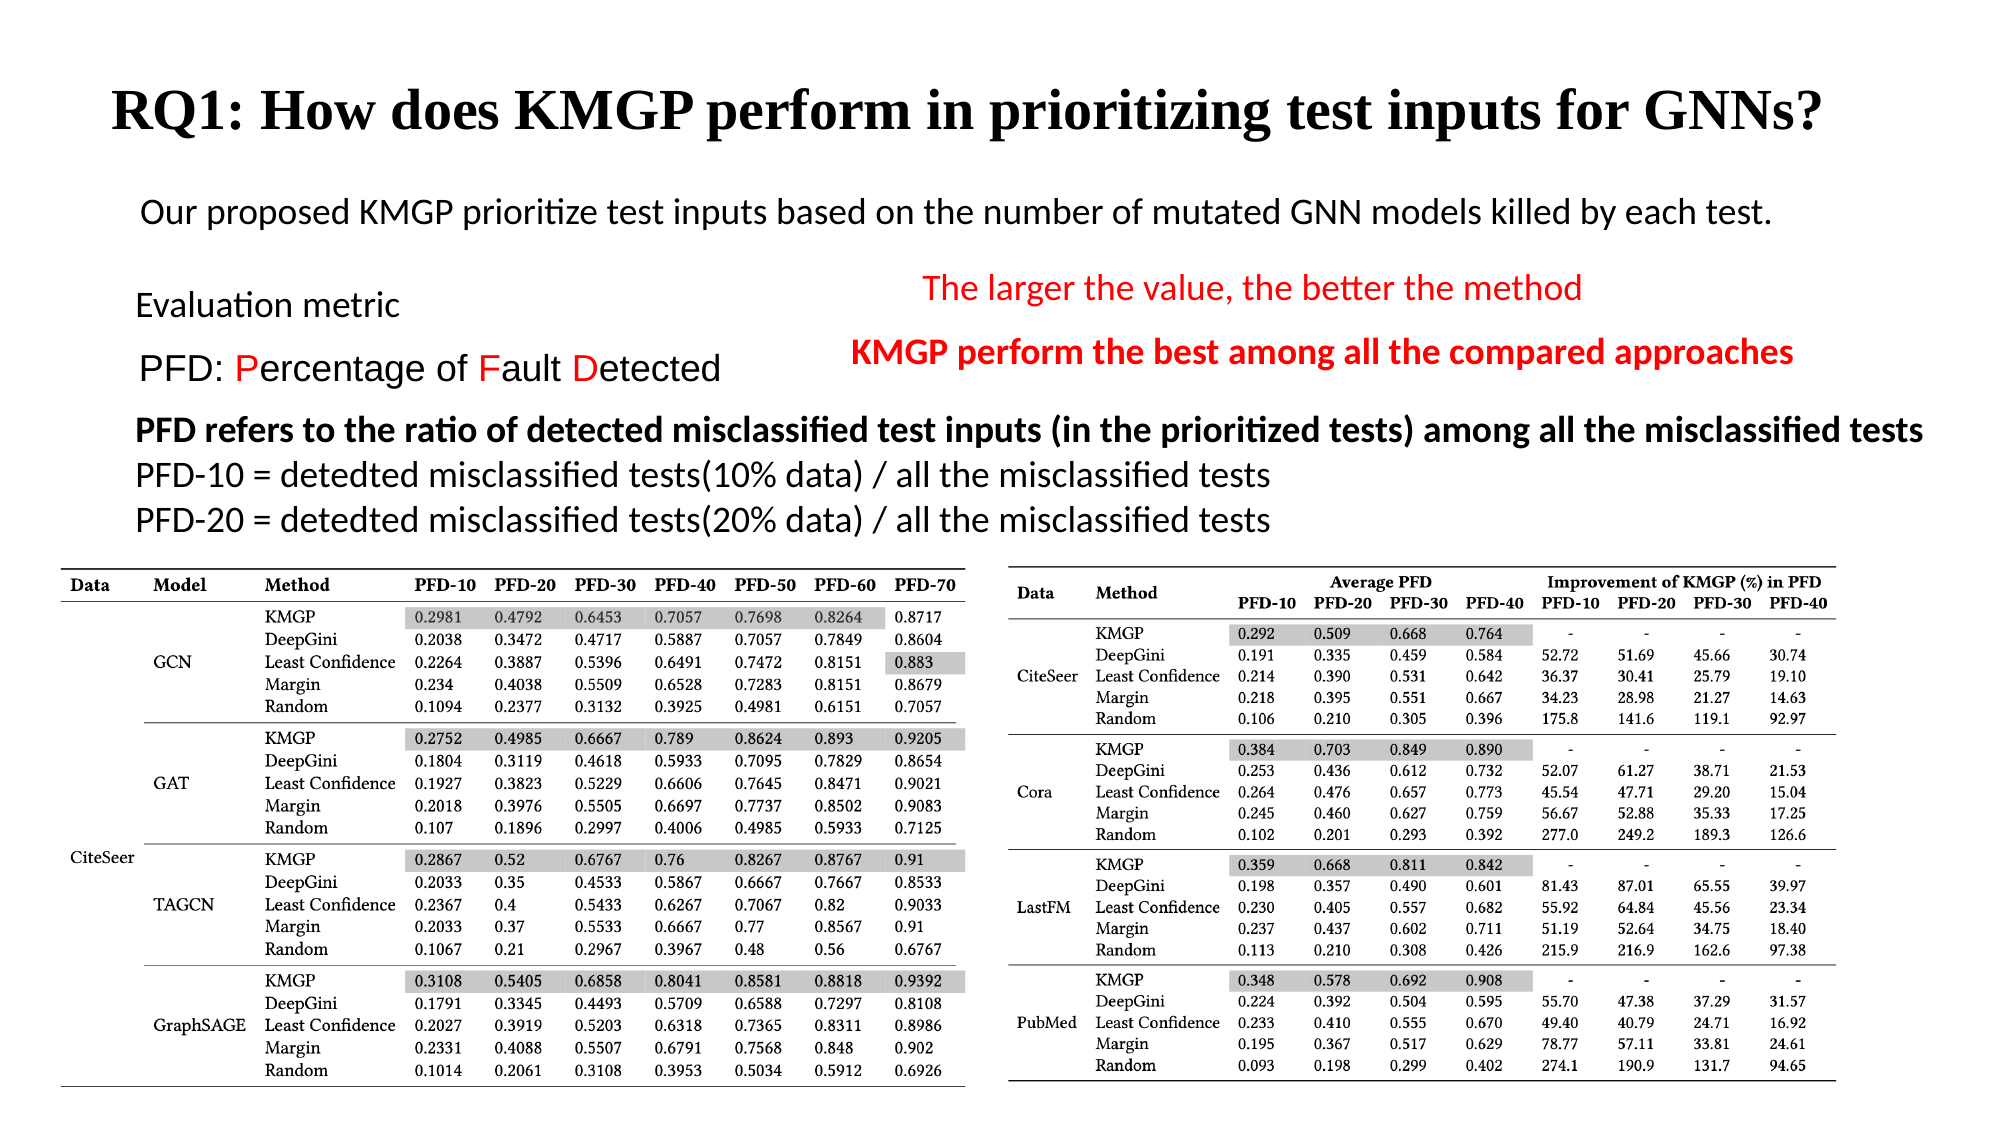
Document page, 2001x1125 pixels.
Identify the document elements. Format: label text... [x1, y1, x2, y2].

text_box PFD: Percentage of Fault Detected [123, 336, 737, 397]
picture [55, 562, 972, 1087]
text_box Evaluation metric [120, 272, 464, 333]
title RQ1: How does KMGP perform in prioritizing test inputs for GNNs? [95, 51, 1920, 270]
text_box KMGP perform the best among all the compared approaches [828, 319, 1829, 380]
picture [999, 562, 1845, 1084]
text_box Our proposed KMGP prioritize test inputs based on the number of mutated GNN models killed by each test. [125, 179, 1790, 240]
text_box The larger the value, the better the method [907, 255, 1652, 316]
text_box PFD refers to the ratio of detected misclassified test inputs (in the prioritized tests) among all the misclassified tests PFD-10 = detedted misclassified tests(10% data) / all the misclassified tests PFD-20 = detedted misclassified tests(20% data) / all the misclassified tests [120, 397, 1944, 547]
